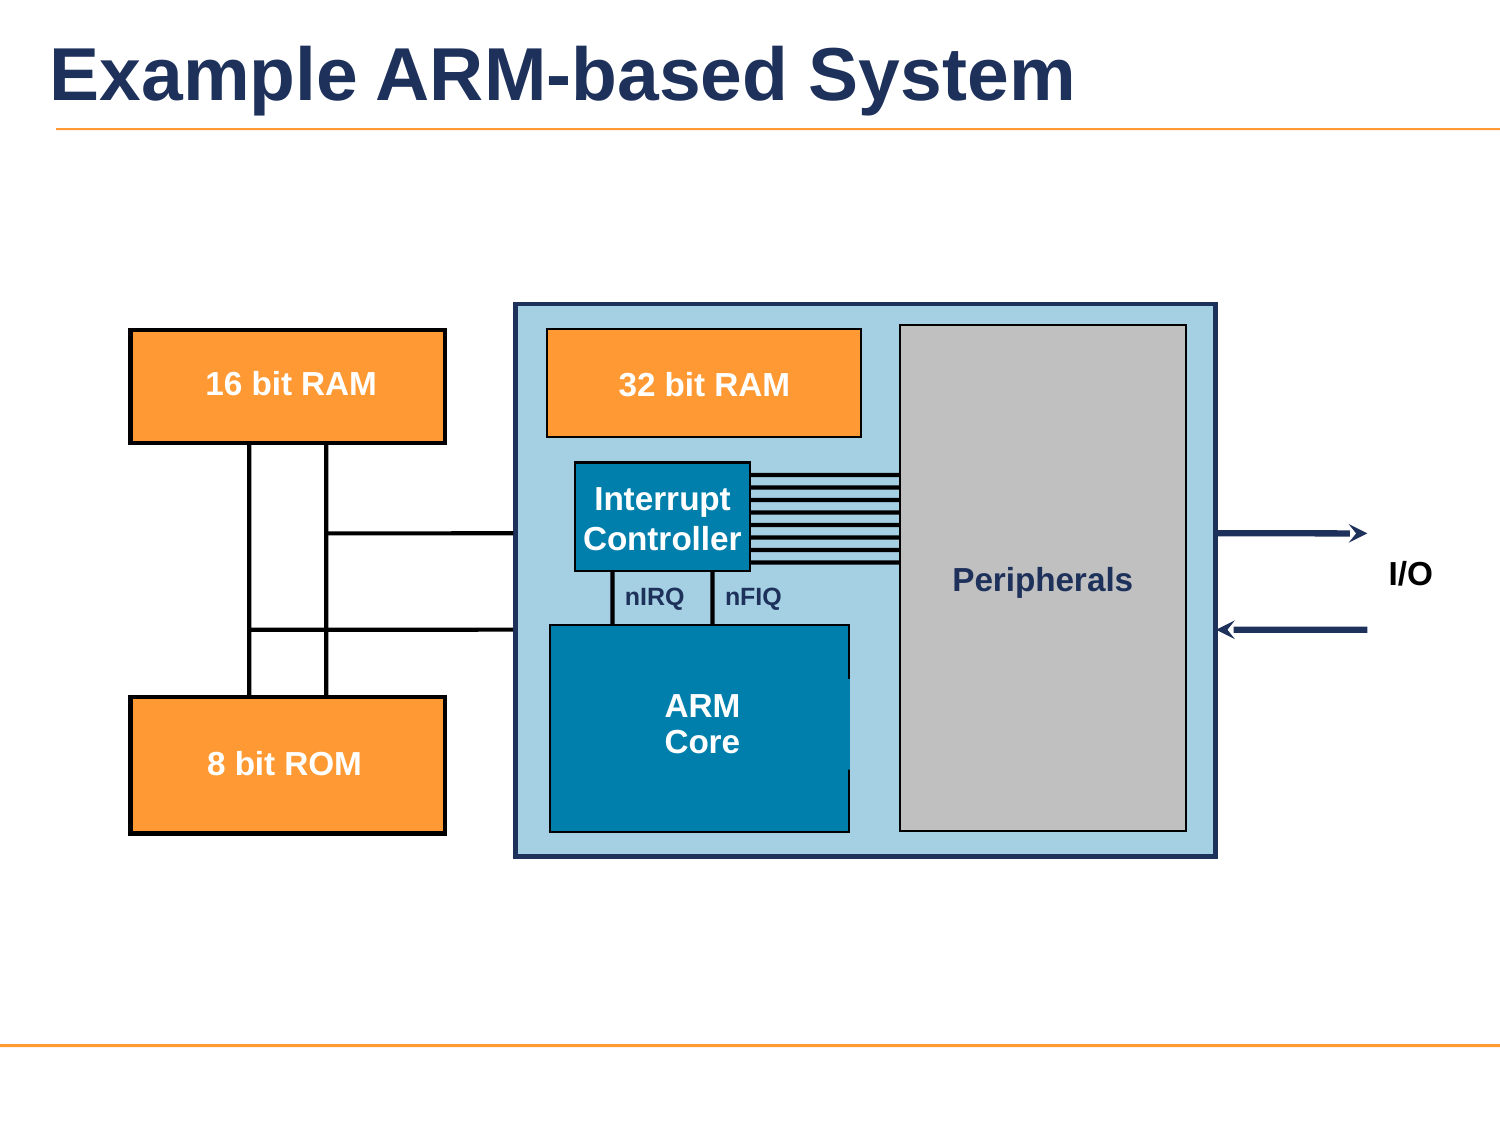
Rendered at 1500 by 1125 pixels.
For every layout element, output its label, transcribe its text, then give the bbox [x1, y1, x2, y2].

title Example ARM-based System [34, 1, 1500, 141]
text_box [1216, 623, 1229, 636]
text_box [549, 624, 851, 833]
text_box 16 bit RAM [135, 356, 448, 412]
text_box nFIQ [712, 575, 800, 615]
text_box [1355, 527, 1368, 540]
text_box 32 bit RAM [547, 328, 862, 438]
text_box [515, 303, 1216, 857]
text_box 8 bit ROM [124, 737, 444, 793]
text_box nIRQ [612, 575, 700, 615]
text_box [130, 697, 446, 834]
text_box [130, 329, 446, 443]
text_box Interrupt Controller [575, 462, 750, 572]
text_box I/O [1357, 547, 1464, 602]
text_box Peripherals [900, 324, 1186, 831]
